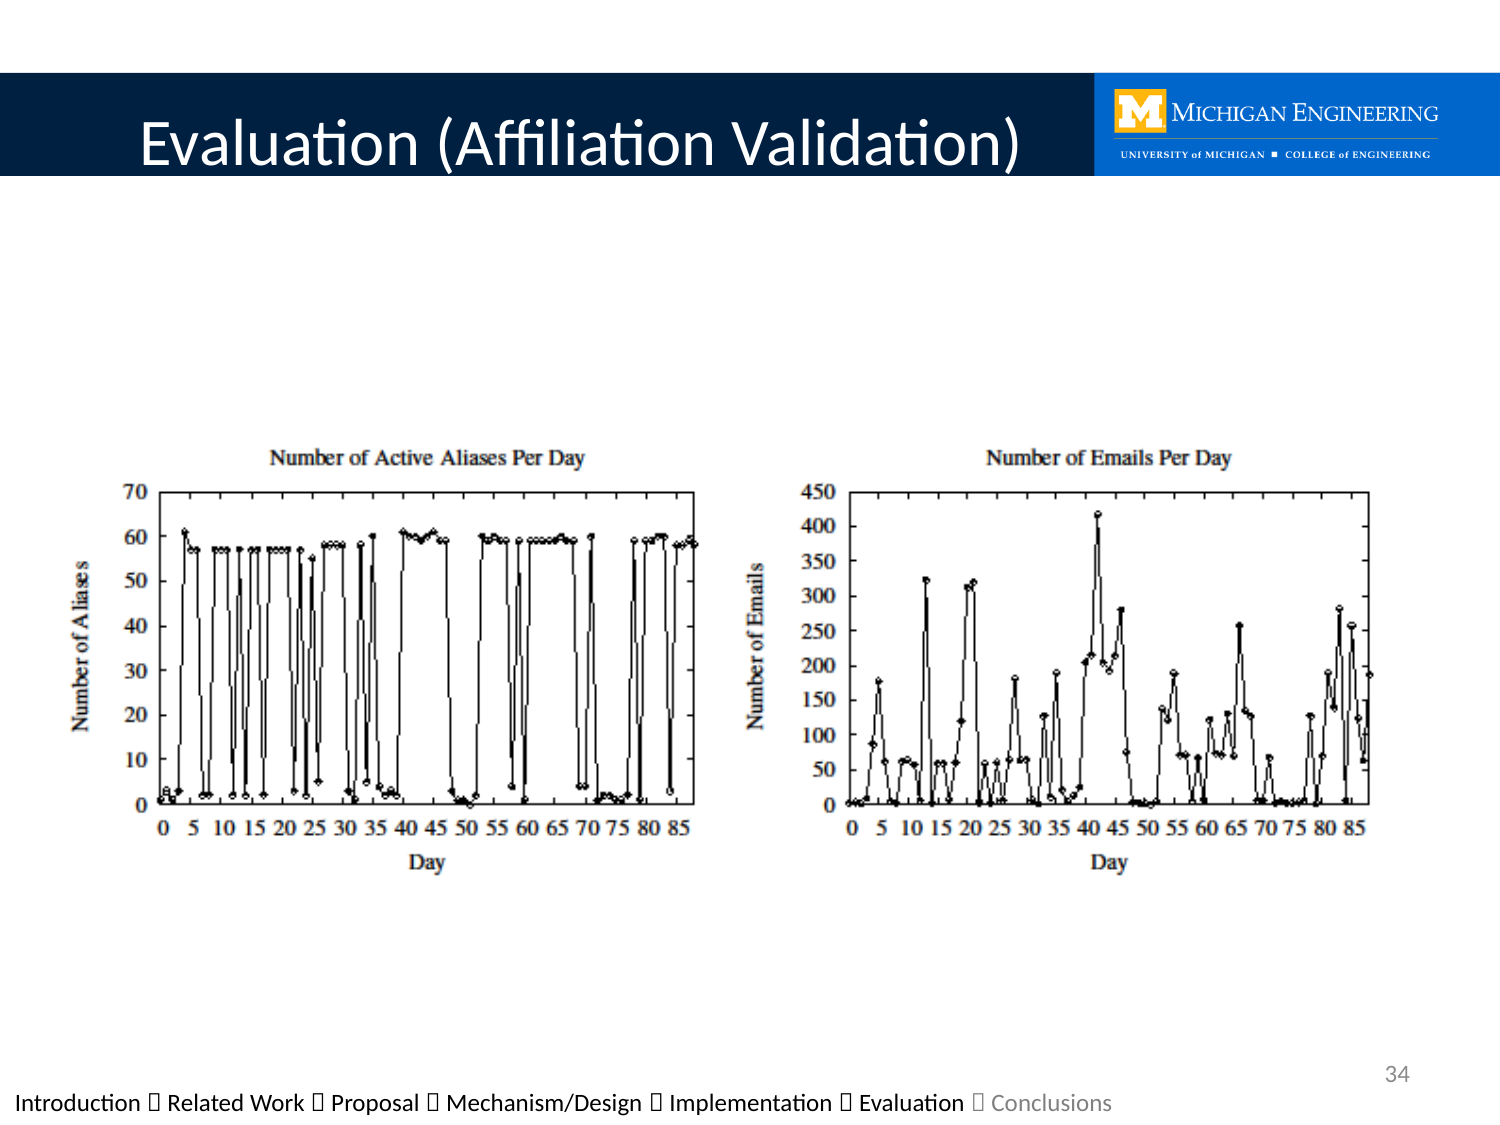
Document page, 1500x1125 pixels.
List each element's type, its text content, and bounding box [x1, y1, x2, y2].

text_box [49, 424, 723, 901]
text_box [724, 424, 1404, 901]
text_box Introduction  Related Work  Proposal  Mechanism/Design  Implementation  Evaluation  Conclusions [0, 1079, 1500, 1125]
slide_number 34 [1074, 1042, 1425, 1079]
picture [1114, 89, 1438, 158]
title Evaluation (Affiliation Validation) [75, 45, 1088, 233]
